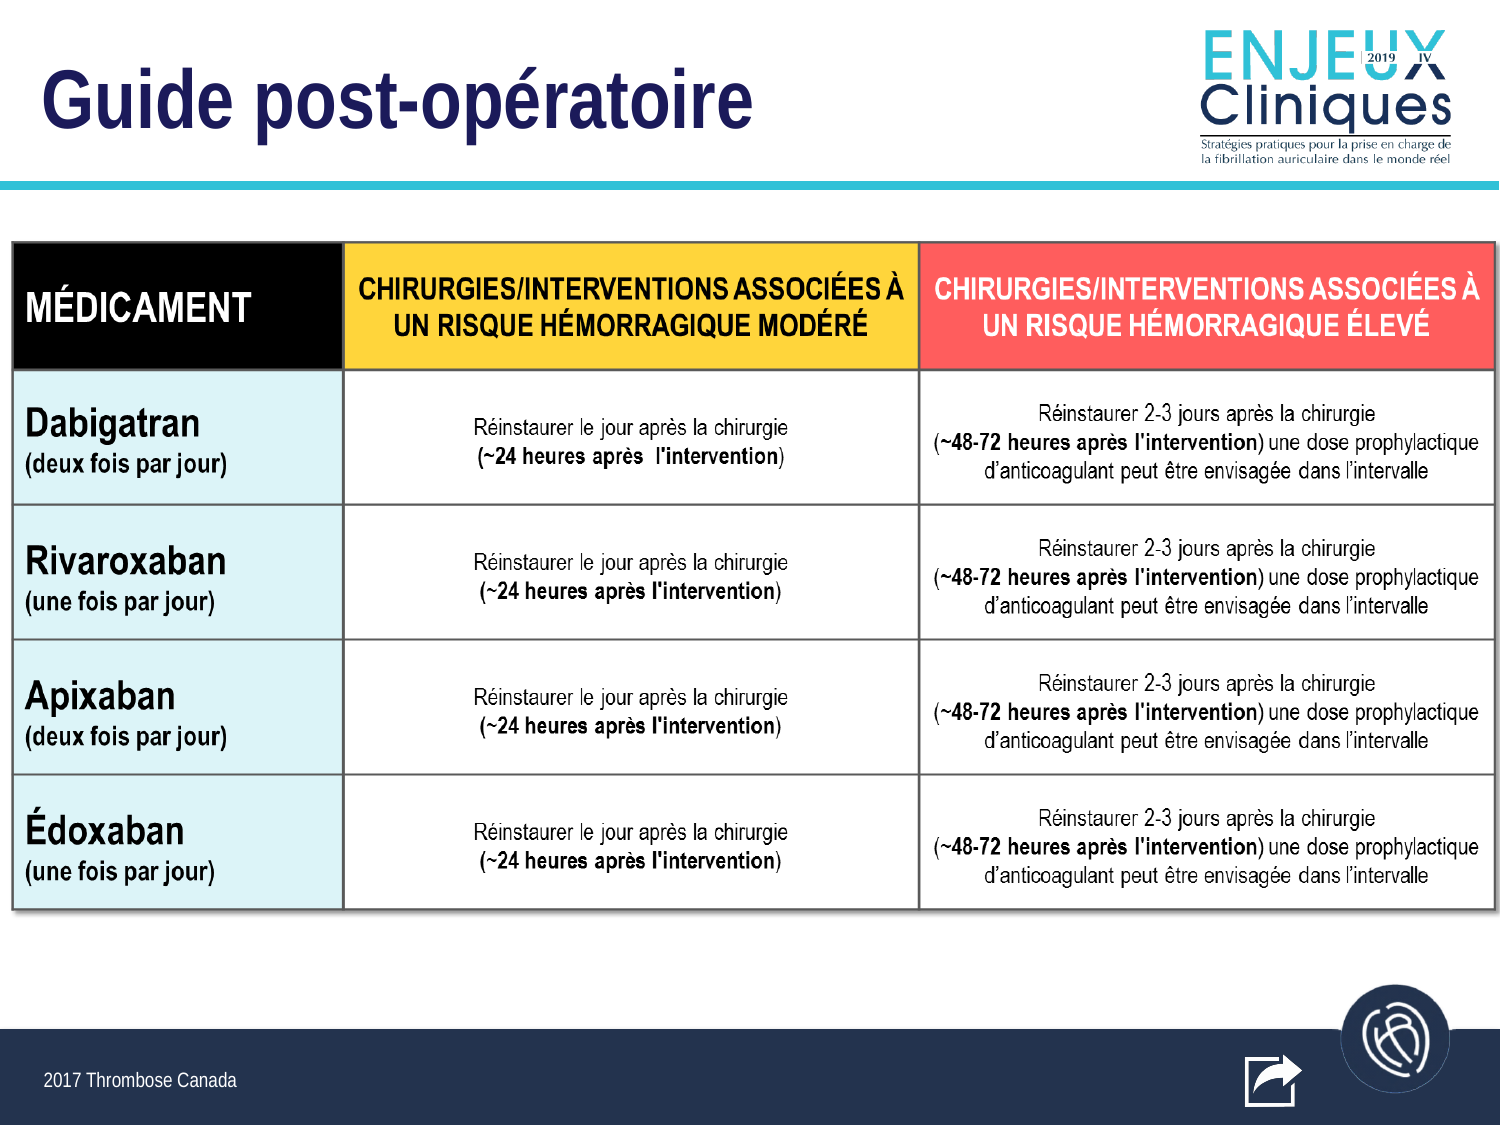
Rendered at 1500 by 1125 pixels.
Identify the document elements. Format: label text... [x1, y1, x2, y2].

picture [1241, 1048, 1306, 1113]
text_box Guide post-opératoire [26, 37, 1036, 153]
picture [7, 237, 1500, 922]
text_box [0, 1028, 1500, 1125]
picture [1332, 976, 1456, 1100]
text_box 2017 Thrombose Canada [23, 1059, 863, 1099]
picture [1194, 22, 1455, 172]
